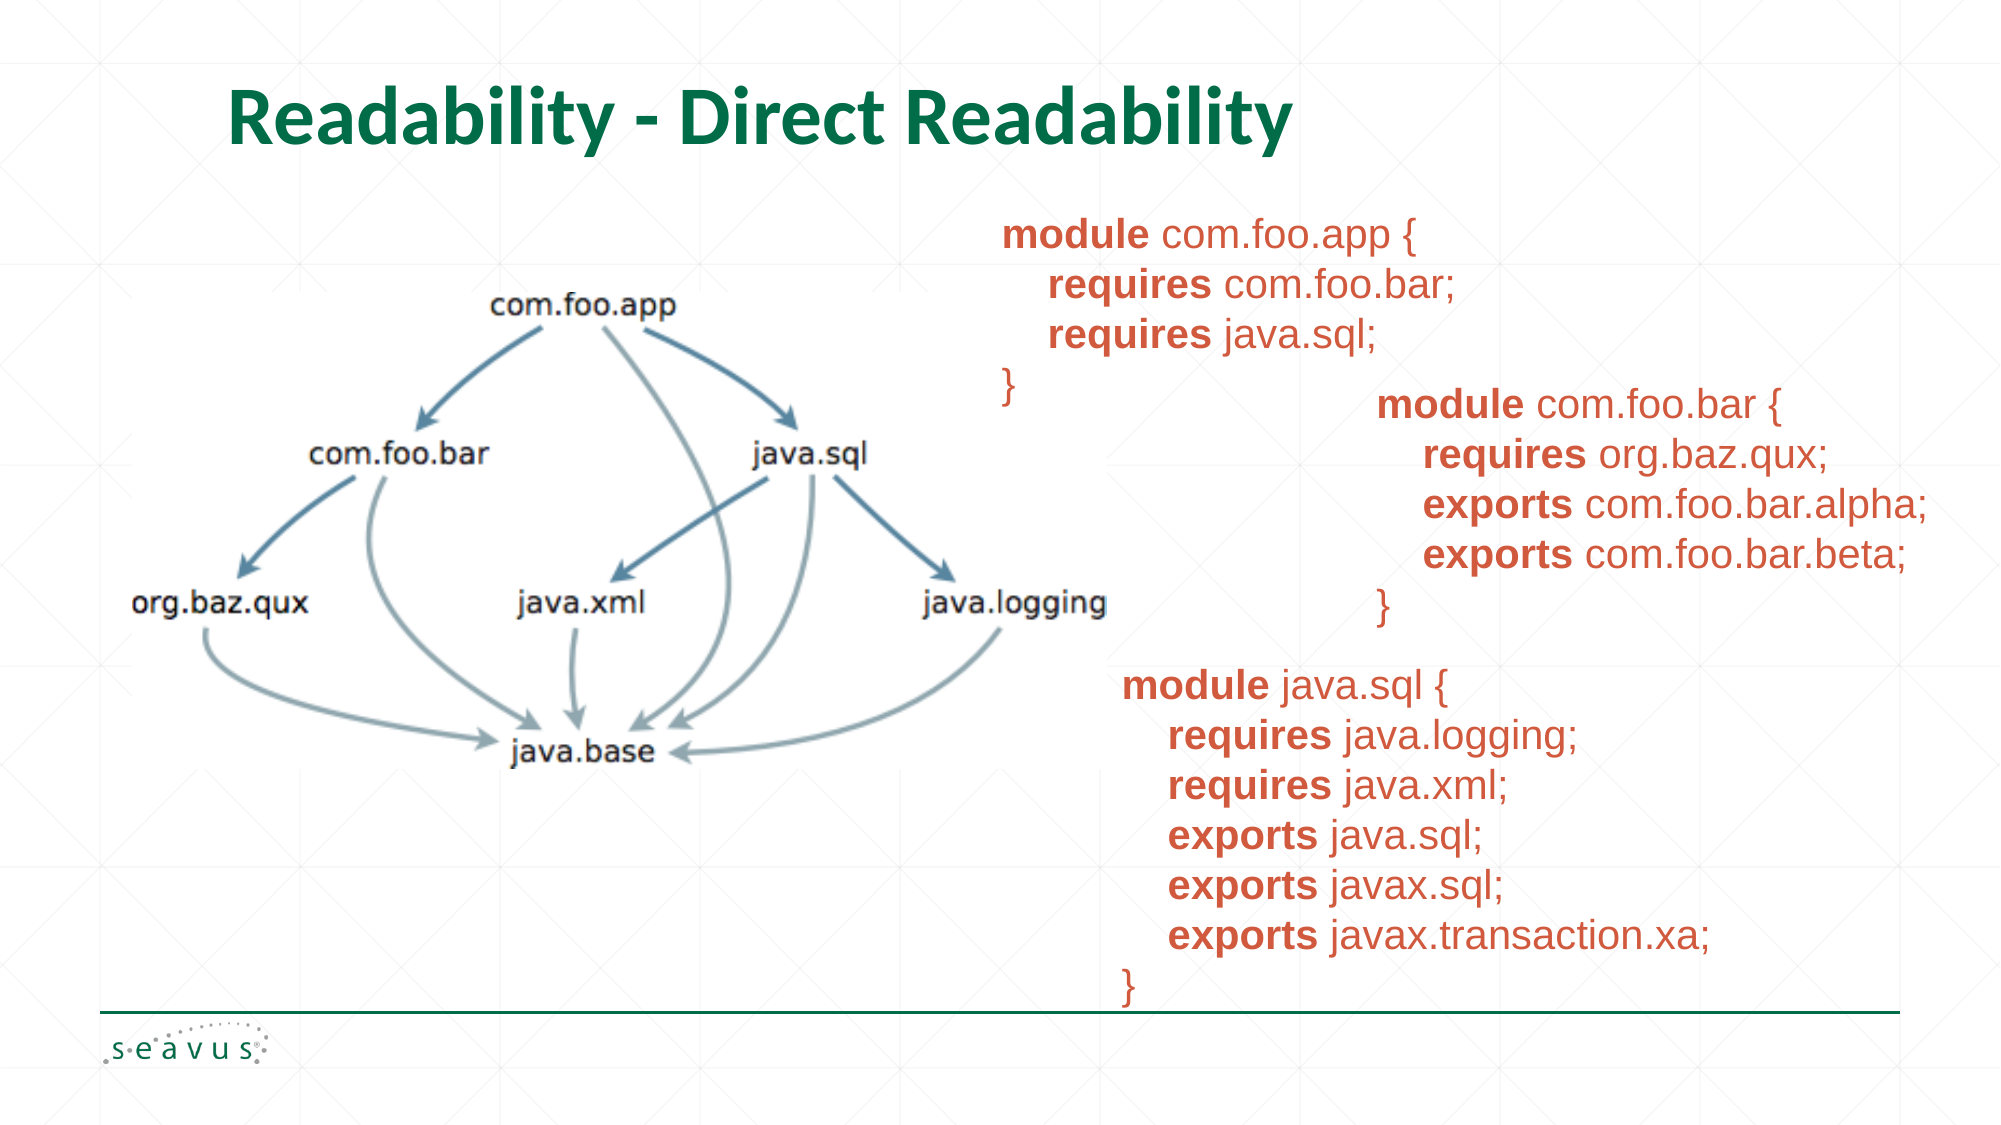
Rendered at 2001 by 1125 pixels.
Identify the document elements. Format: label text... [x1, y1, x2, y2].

picture [103, 1022, 268, 1064]
text_box module com.foo.bar { requires org.baz.qux; exports com.foo.bar.alpha; exports com.foo.bar.beta; } [1361, 369, 1959, 635]
text_box module java.sql { requires java.logging; requires java.xml; exports java.sql; exports javax.sql; exports javax.transaction.xa; } [1106, 650, 1805, 1015]
title Readability - Direct Readability [212, 28, 1788, 170]
text_box module com.foo.app { requires com.foo.bar; requires java.sql; } [986, 199, 1638, 414]
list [132, 292, 1107, 769]
